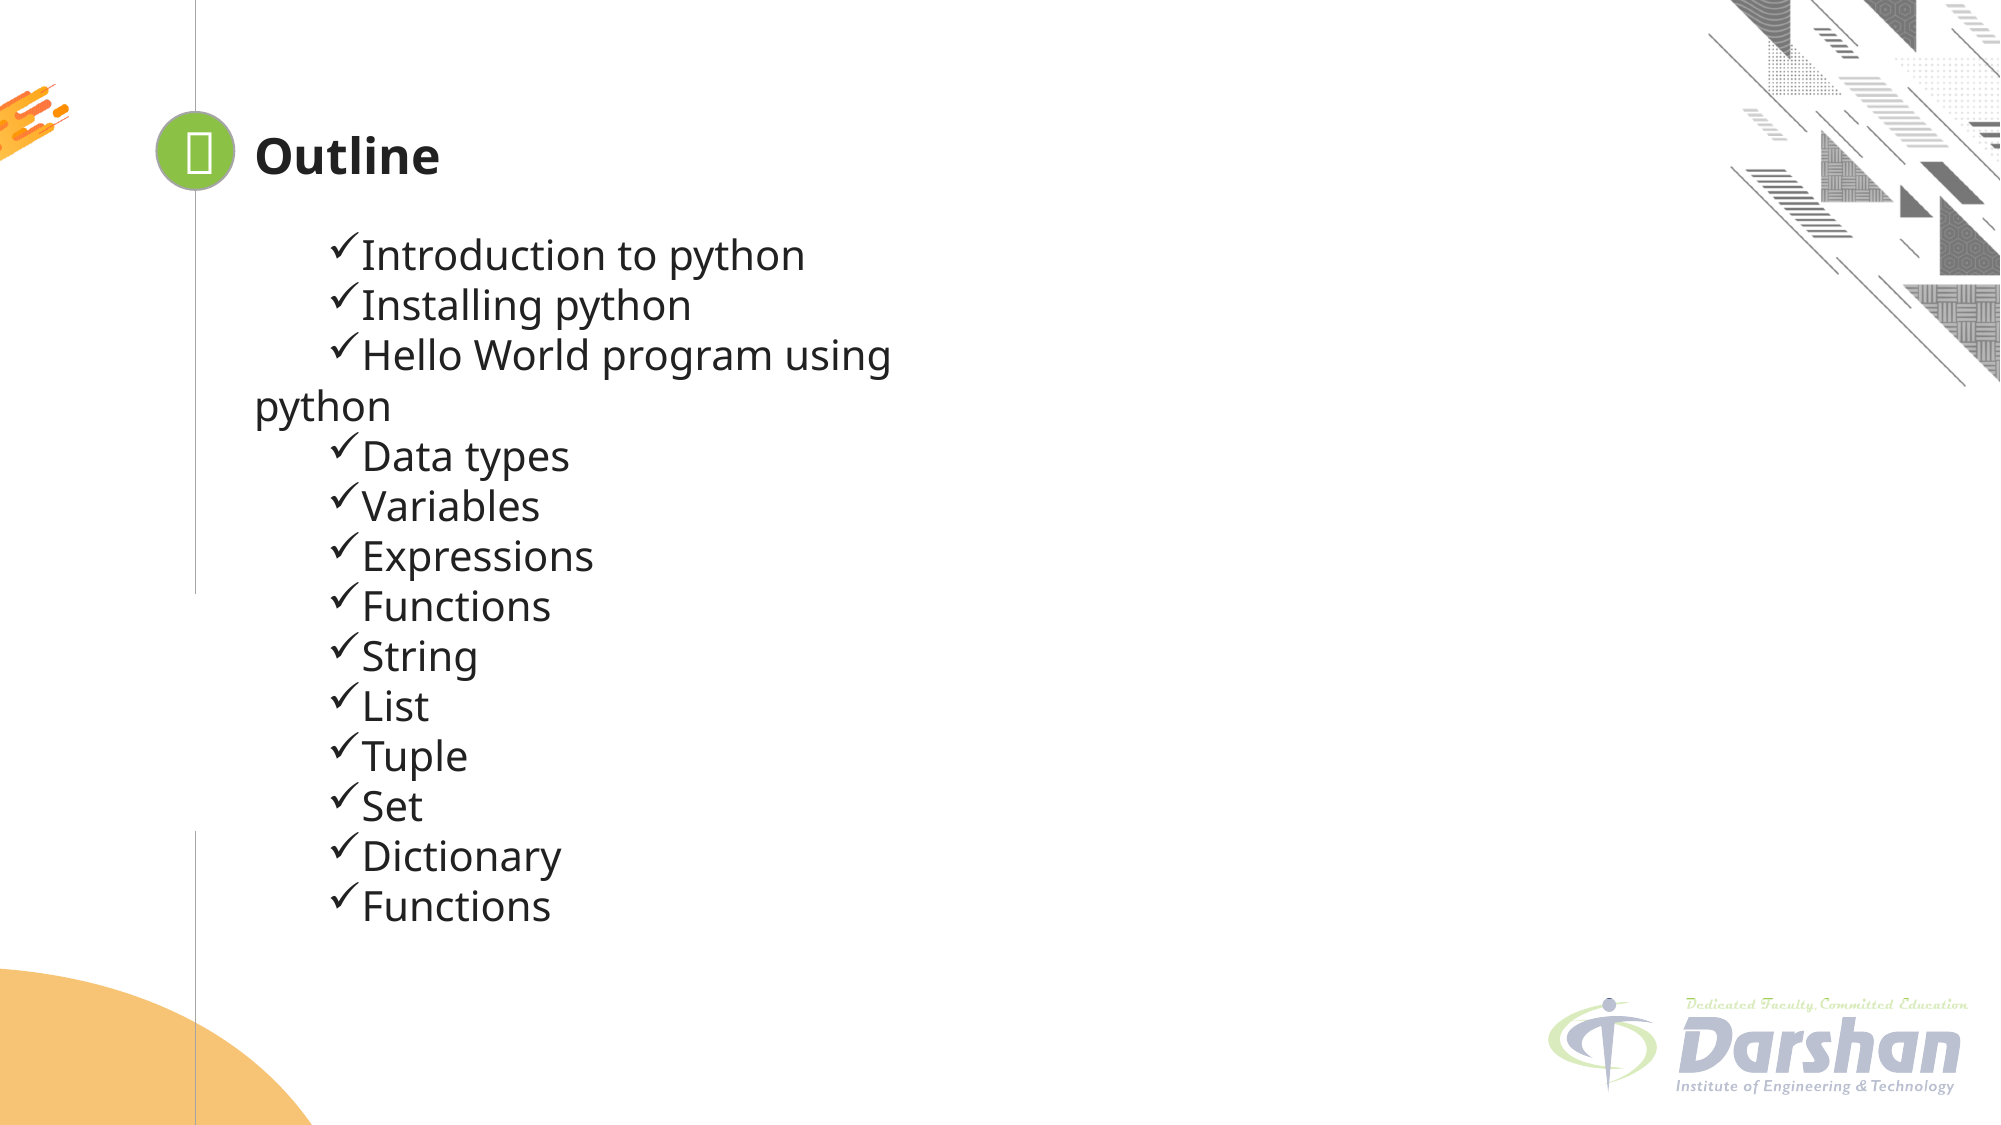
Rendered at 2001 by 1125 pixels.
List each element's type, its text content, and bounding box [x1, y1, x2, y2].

picture [0, 65, 90, 193]
text_box  [155, 110, 236, 191]
text_box Outline Introduction to python Installing python Hello World program using python Data types Variables Expressions Functions String List Tuple Set Dictionary Functions [239, 116, 1045, 937]
